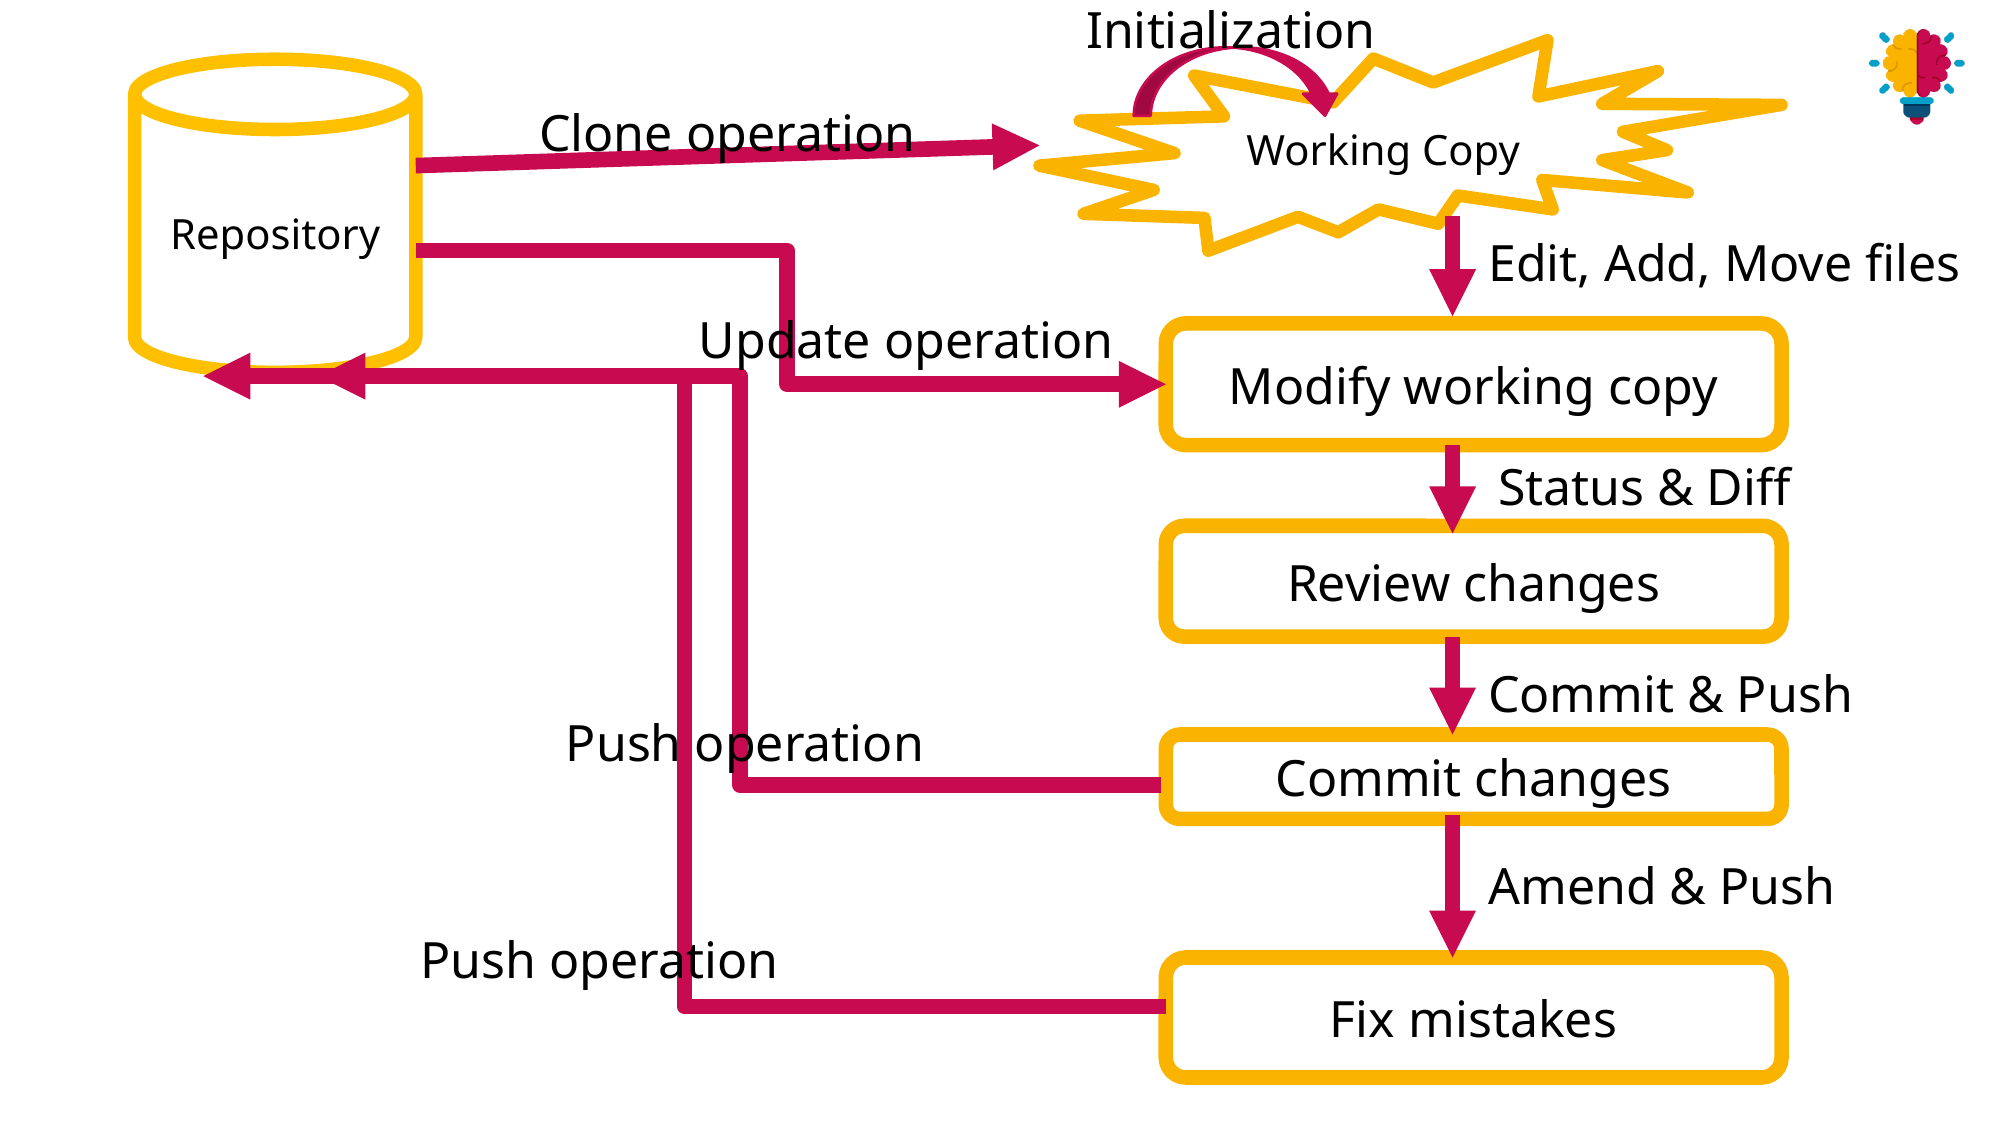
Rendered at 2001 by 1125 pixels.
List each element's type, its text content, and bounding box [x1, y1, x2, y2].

text_box Status & Diff [1483, 447, 1910, 523]
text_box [415, 250, 1167, 385]
text_box [1285, 66, 1339, 118]
text_box Fix mistakes [1164, 956, 1783, 1079]
text_box Amend & Push [1473, 847, 1920, 922]
text_box Clone operation [524, 94, 931, 162]
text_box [317, 375, 1162, 786]
text_box Commit changes [1174, 733, 1783, 821]
text_box Edit, Add, Move files [1473, 223, 1982, 299]
text_box Working Copy [1043, 38, 1783, 252]
text_box Initialization [1071, 0, 1391, 66]
text_box Repository [133, 57, 418, 371]
picture [1862, 22, 1971, 131]
text_box [1132, 66, 1182, 118]
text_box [202, 375, 1167, 1008]
text_box Commit & Push [1473, 654, 1900, 730]
text_box Modify working copy [1174, 322, 1783, 447]
text_box Review changes [1174, 524, 1783, 638]
